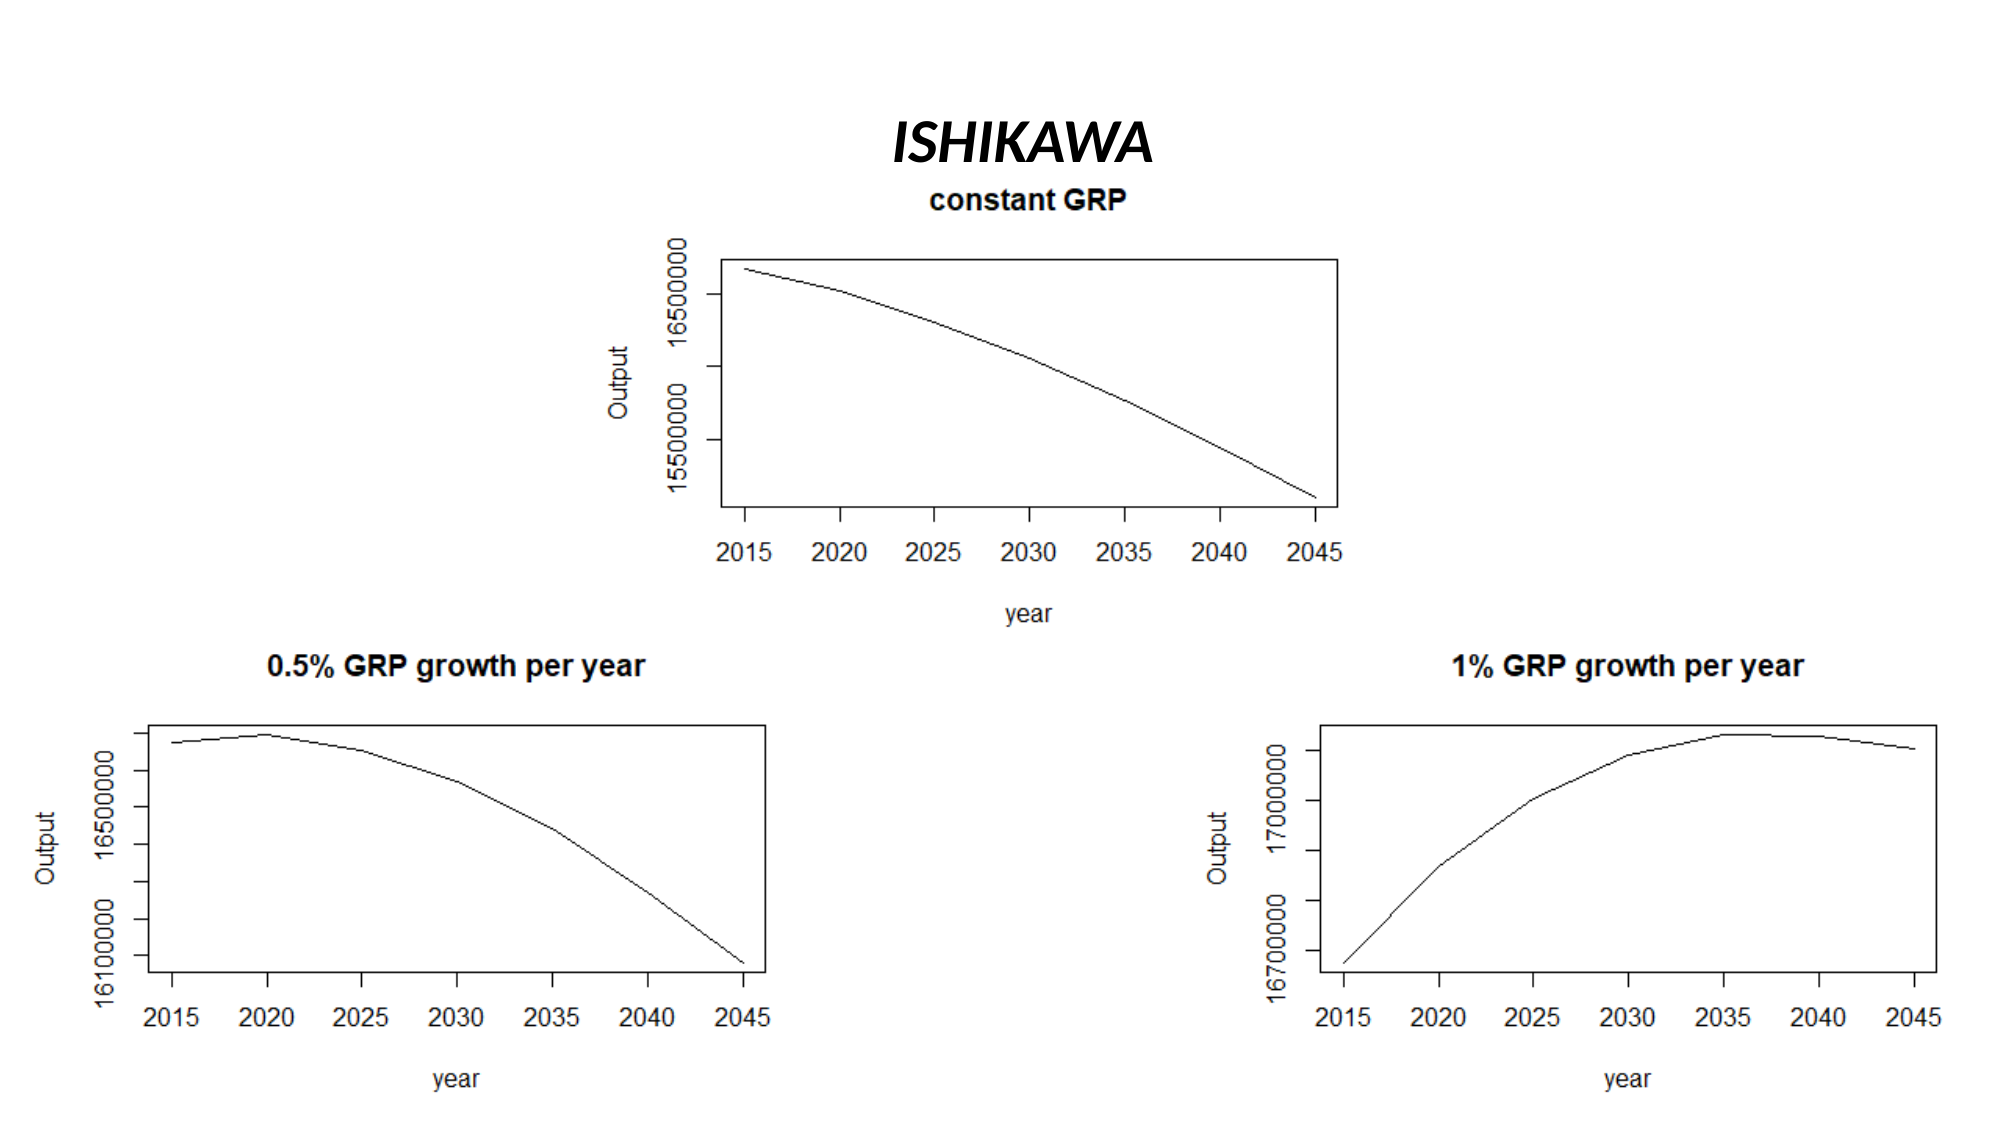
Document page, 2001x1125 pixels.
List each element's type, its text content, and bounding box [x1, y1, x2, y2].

text_box ISHIKAWA [876, 92, 1170, 137]
picture [26, 137, 2000, 1125]
